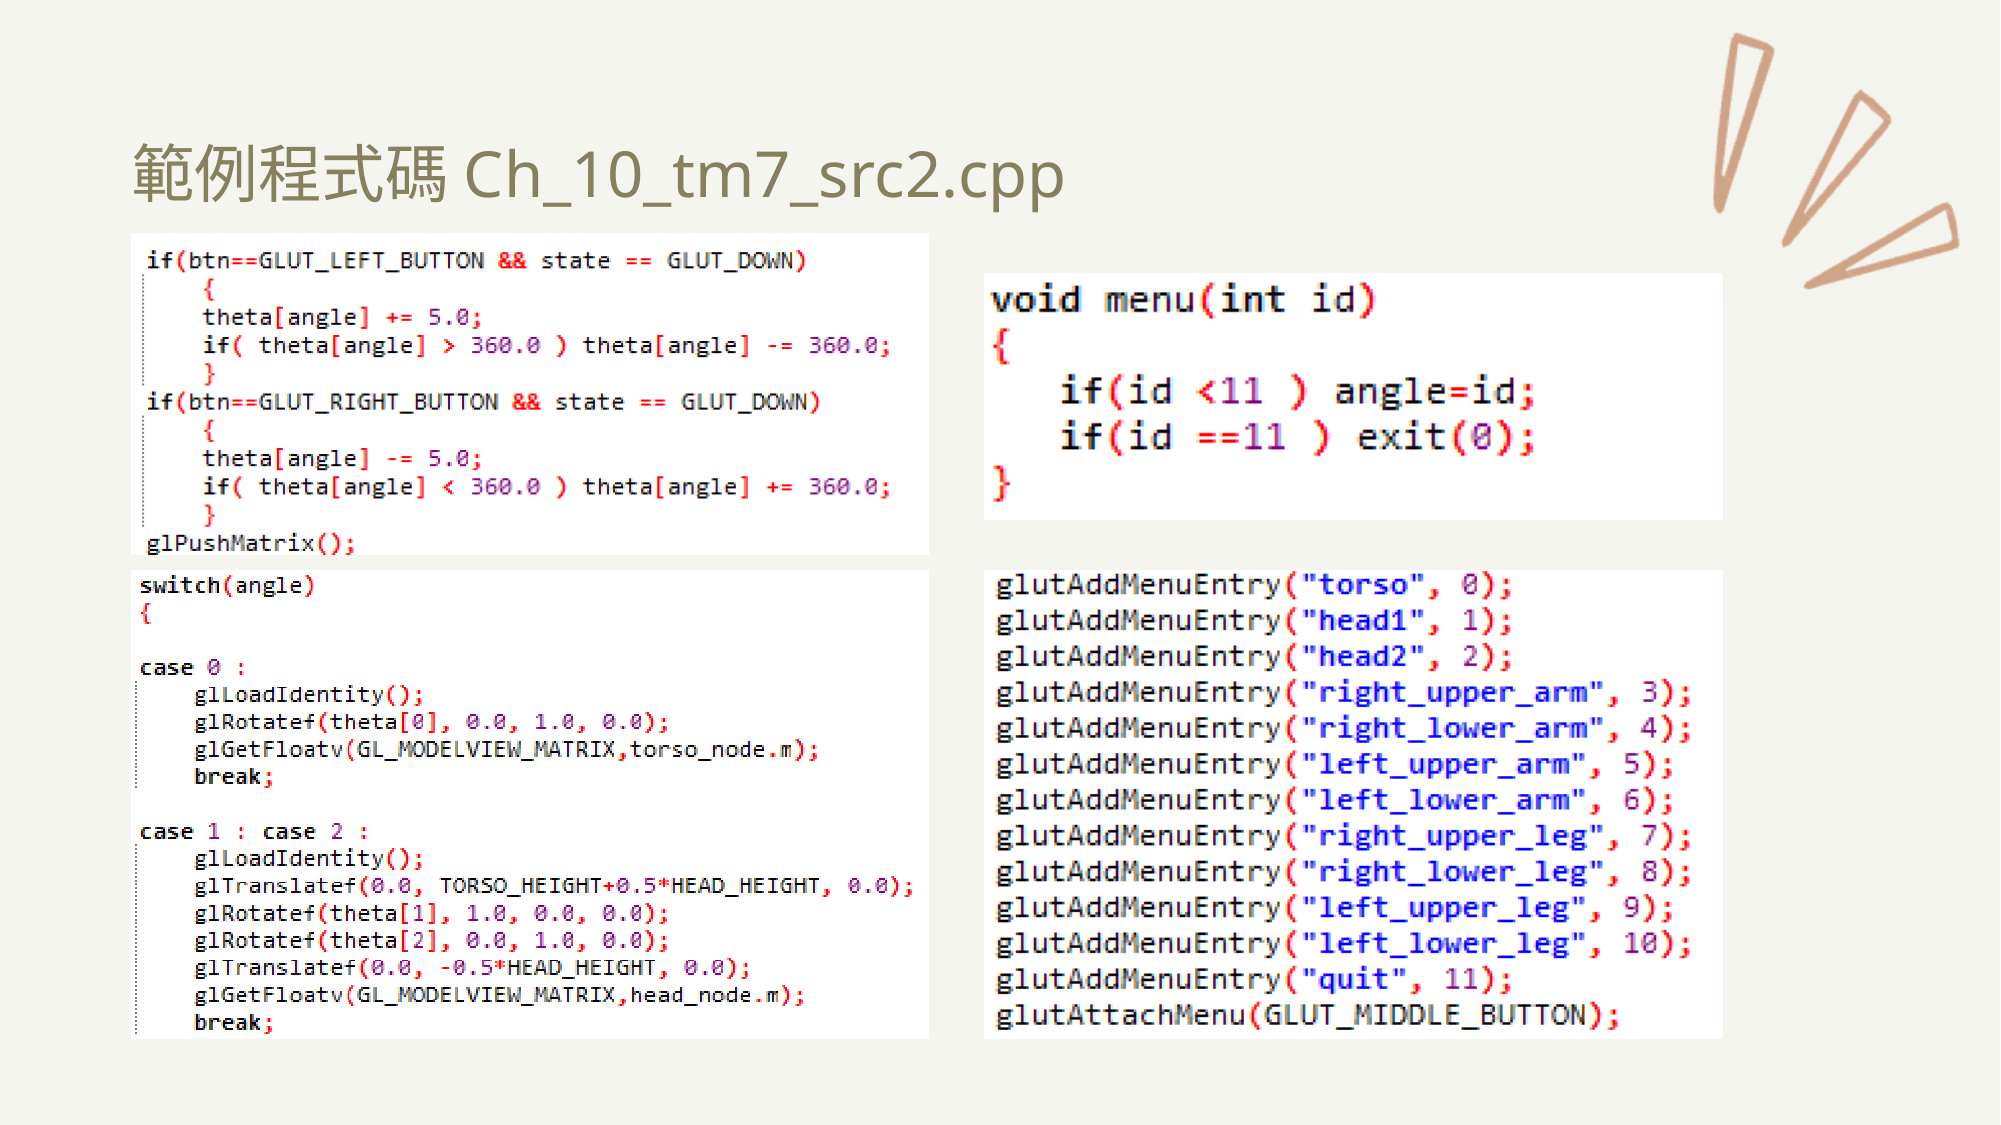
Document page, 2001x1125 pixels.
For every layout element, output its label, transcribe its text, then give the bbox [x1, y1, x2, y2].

picture [984, 570, 1723, 1039]
picture [984, 31, 1967, 520]
picture [130, 233, 929, 555]
title 範例程式碼Ch_10_tm7_src2.cpp [131, 134, 1099, 322]
picture [130, 570, 929, 1039]
